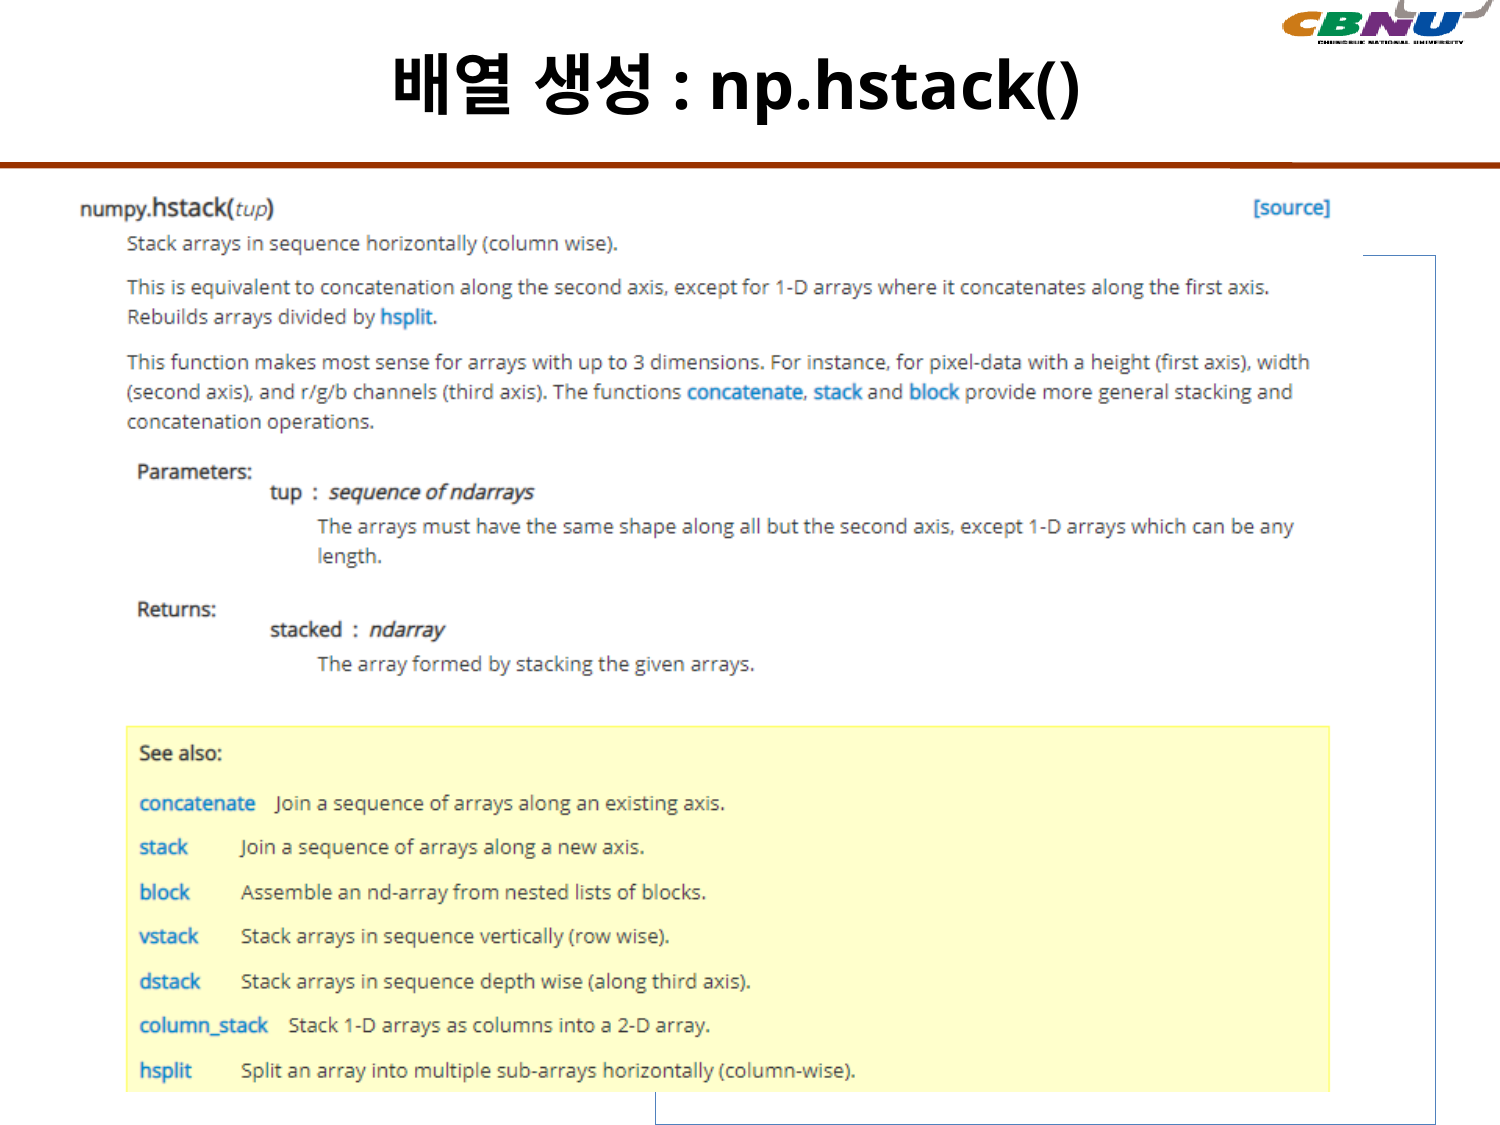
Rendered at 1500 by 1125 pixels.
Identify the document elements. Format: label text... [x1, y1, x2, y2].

text_box >>> a = np.array([[1],[2],[3]]) >>> b = np.array([[4],[5],[6]]) >>> b array([[4], [5], [6]]) >>> np.hstack((a,b)) array([[1, 4], [2, 5], [3, 6]]) [655, 255, 1436, 1125]
title 배열 생성: np.hstack() [70, 23, 1421, 143]
picture [70, 196, 1363, 1092]
picture [1277, 0, 1500, 47]
